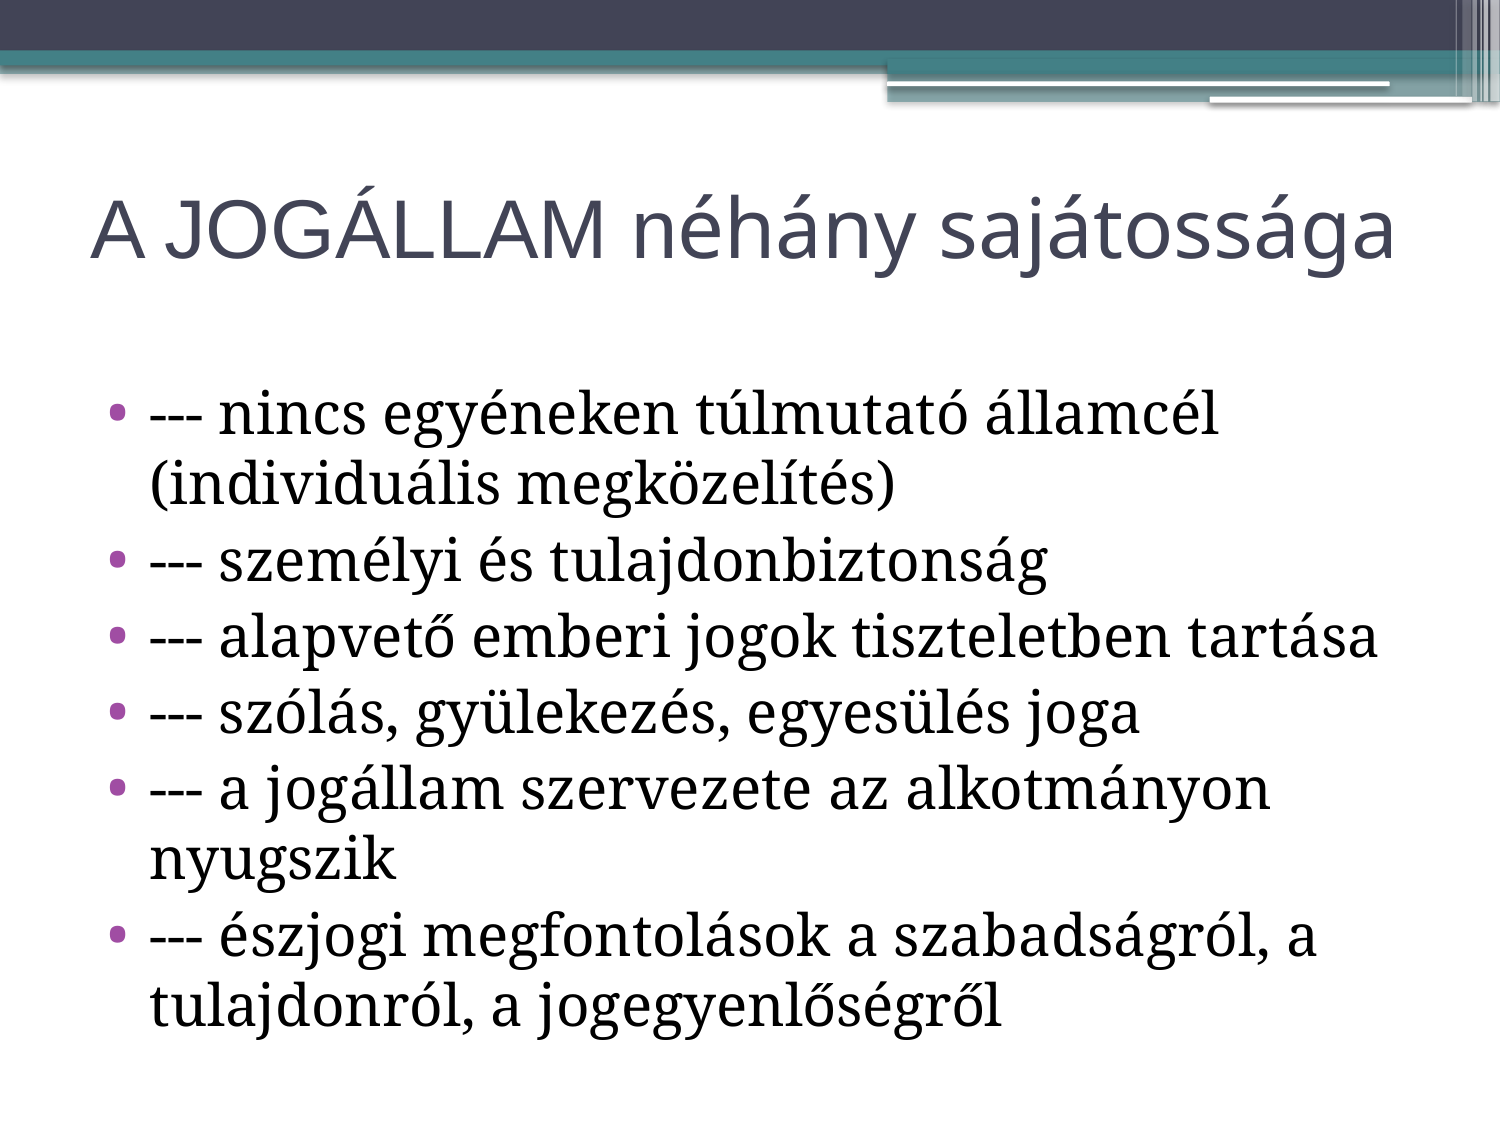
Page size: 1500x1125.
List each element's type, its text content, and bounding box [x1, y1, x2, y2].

list --- nincs egyéneken túlmutató államcél (individuális megközelítés) --- személyi és tulajdonbiztonság --- alapvető emberi jogok tiszteletben tartása --- szólás, gyülekezés, egyesülés joga --- a jogállam szervezete az alkotmányon nyugszik --- észjogi megfontolások a szabadságról, a tulajdonról, a jogegyenlőségről [74, 368, 1426, 1079]
title A JOGÁLLAM néhány sajátossága [74, 187, 1426, 363]
